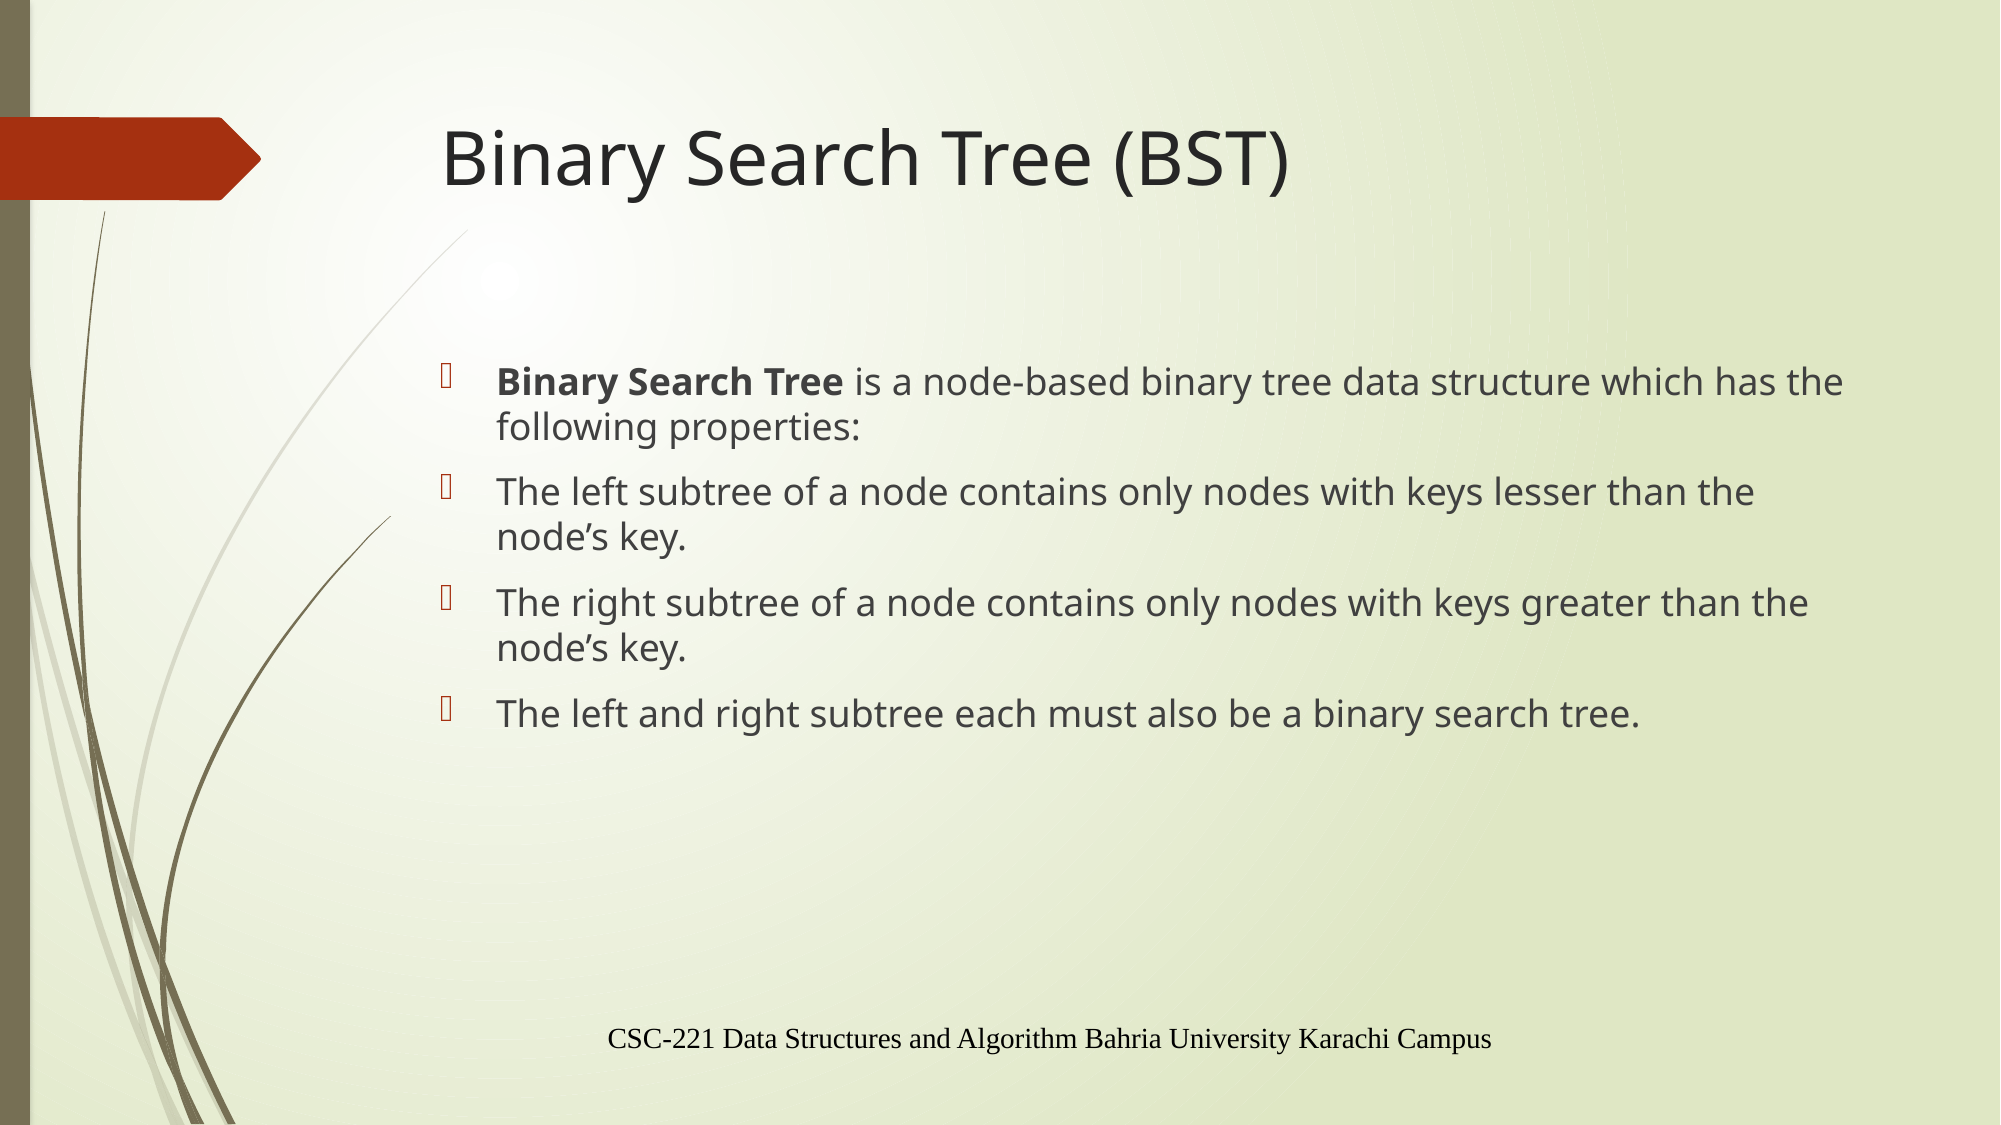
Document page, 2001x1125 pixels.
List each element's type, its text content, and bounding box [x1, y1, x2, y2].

title Binary Search Tree (BST) [425, 102, 1888, 313]
footer CSC-221 Data Structures and Algorithm Bahria University Karachi Campus [424, 1006, 1675, 1067]
list Binary Search Tree is a node-based binary tree data structure which has the following properties: The left subtree of a node contains only nodes with keys lesser than the node’s key. The right subtree of a node contains only nodes with keys greater than the node’s key. The left and right subtree each must also be a binary search tree. [424, 350, 1888, 970]
